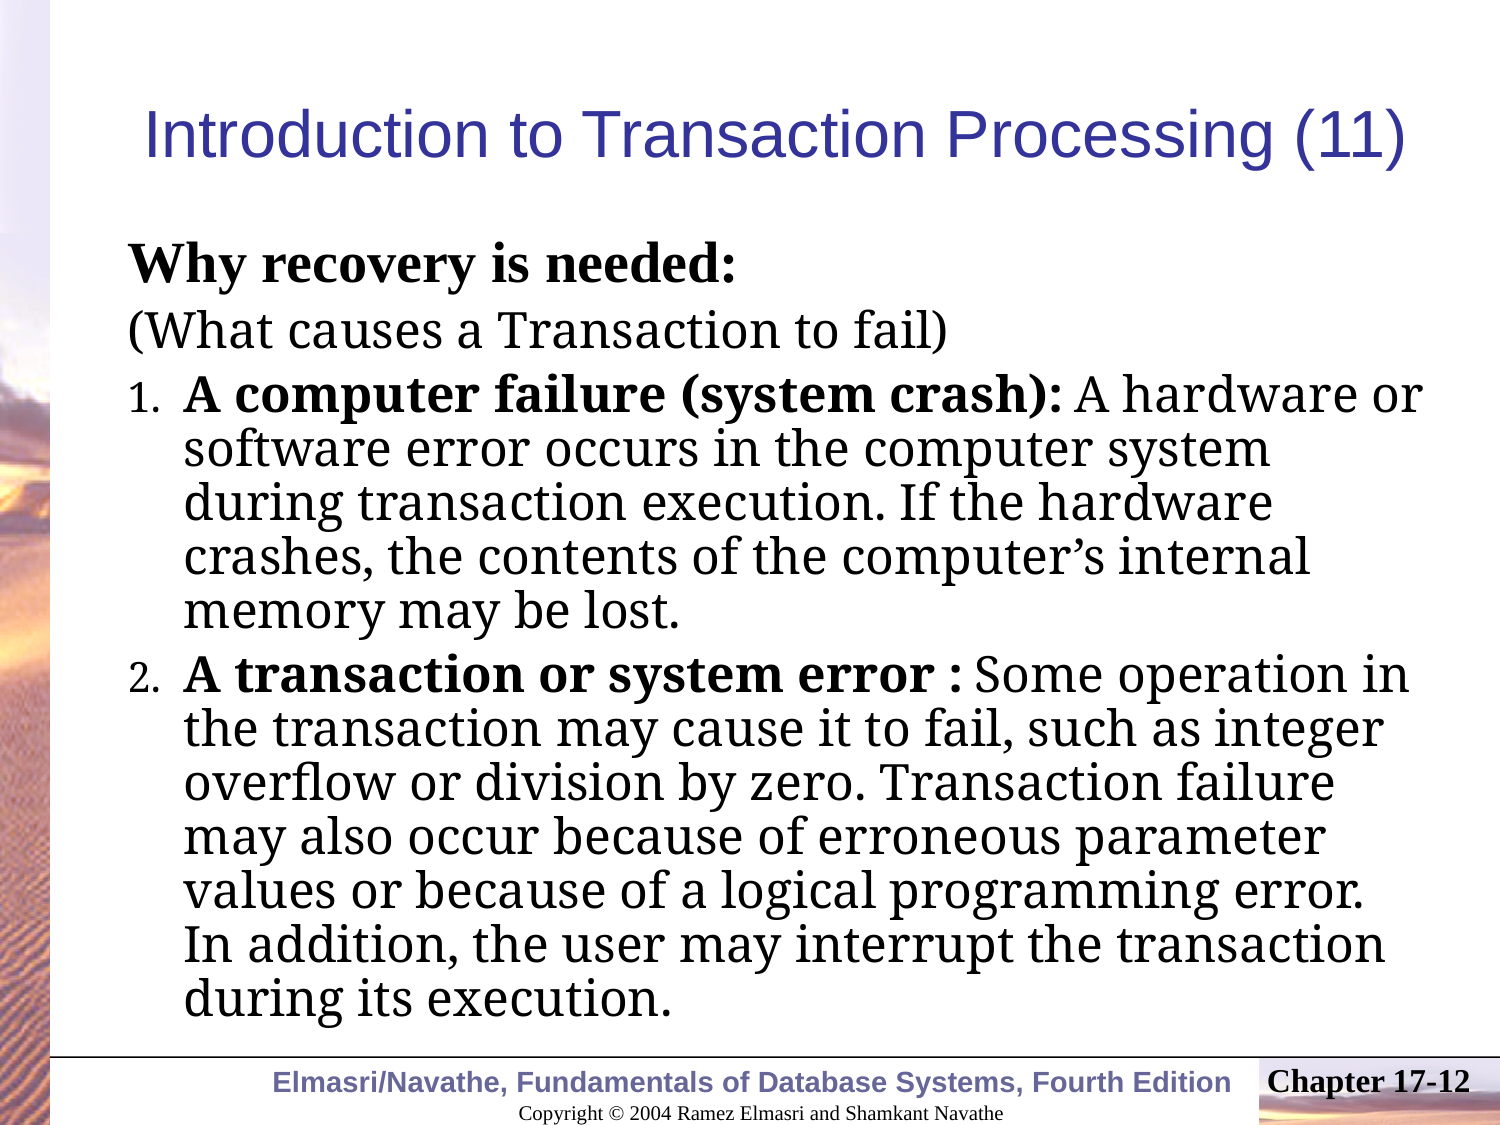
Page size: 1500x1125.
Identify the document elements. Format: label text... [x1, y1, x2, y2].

title Introduction to Transaction Processing (11) [112, 37, 1440, 226]
slide_number Chapter 17-12 [1173, 1047, 1487, 1112]
list Why recovery is needed: (What causes a Transaction to fail) 1. A computer failure (system crash): A hardware or software error occurs in the computer system during transaction execution. If the hardware crashes, the contents of the computer’s internal memory may be lost. 2. A transaction or system error : Some operation in the transaction may cause it to fail, such as integer overflow or division by zero. Transaction failure may also occur because of erroneous parameter values or because of a logical programming error. In addition, the user may interrupt the transaction during its execution. [112, 226, 1440, 1001]
picture [0, 0, 50, 1125]
picture [1259, 1058, 1500, 1125]
